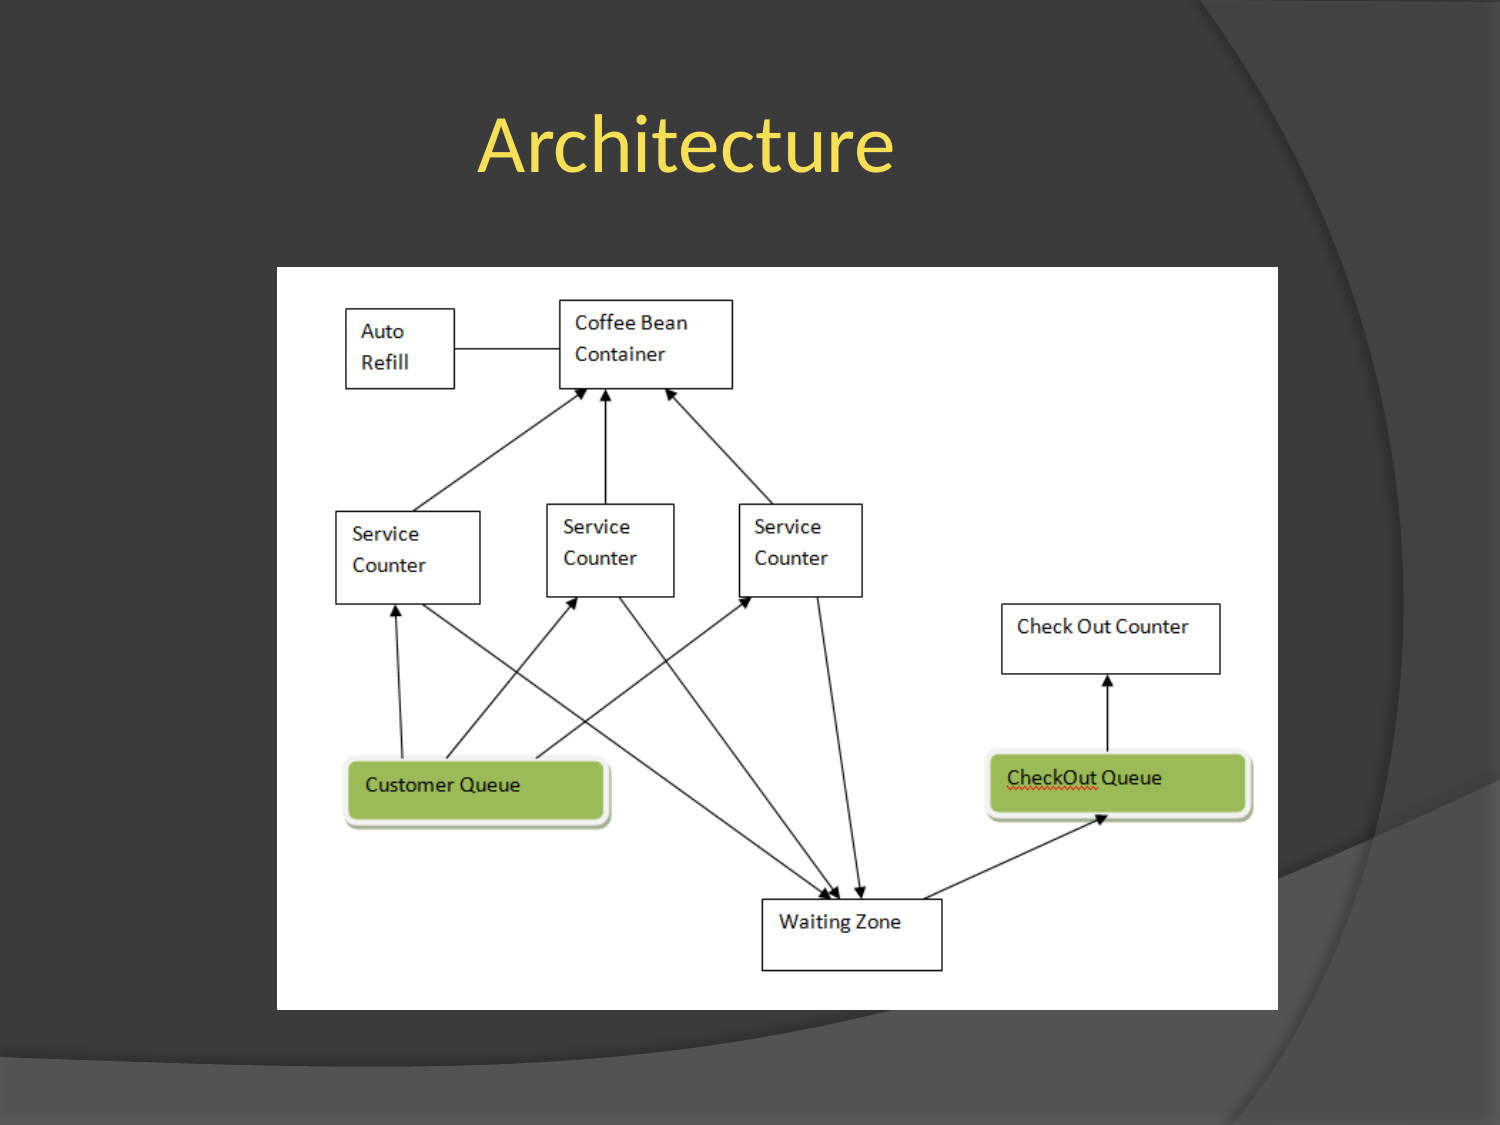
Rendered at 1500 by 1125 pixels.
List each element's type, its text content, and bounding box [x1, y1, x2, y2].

title Architecture [75, 45, 1300, 233]
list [277, 266, 1279, 1010]
